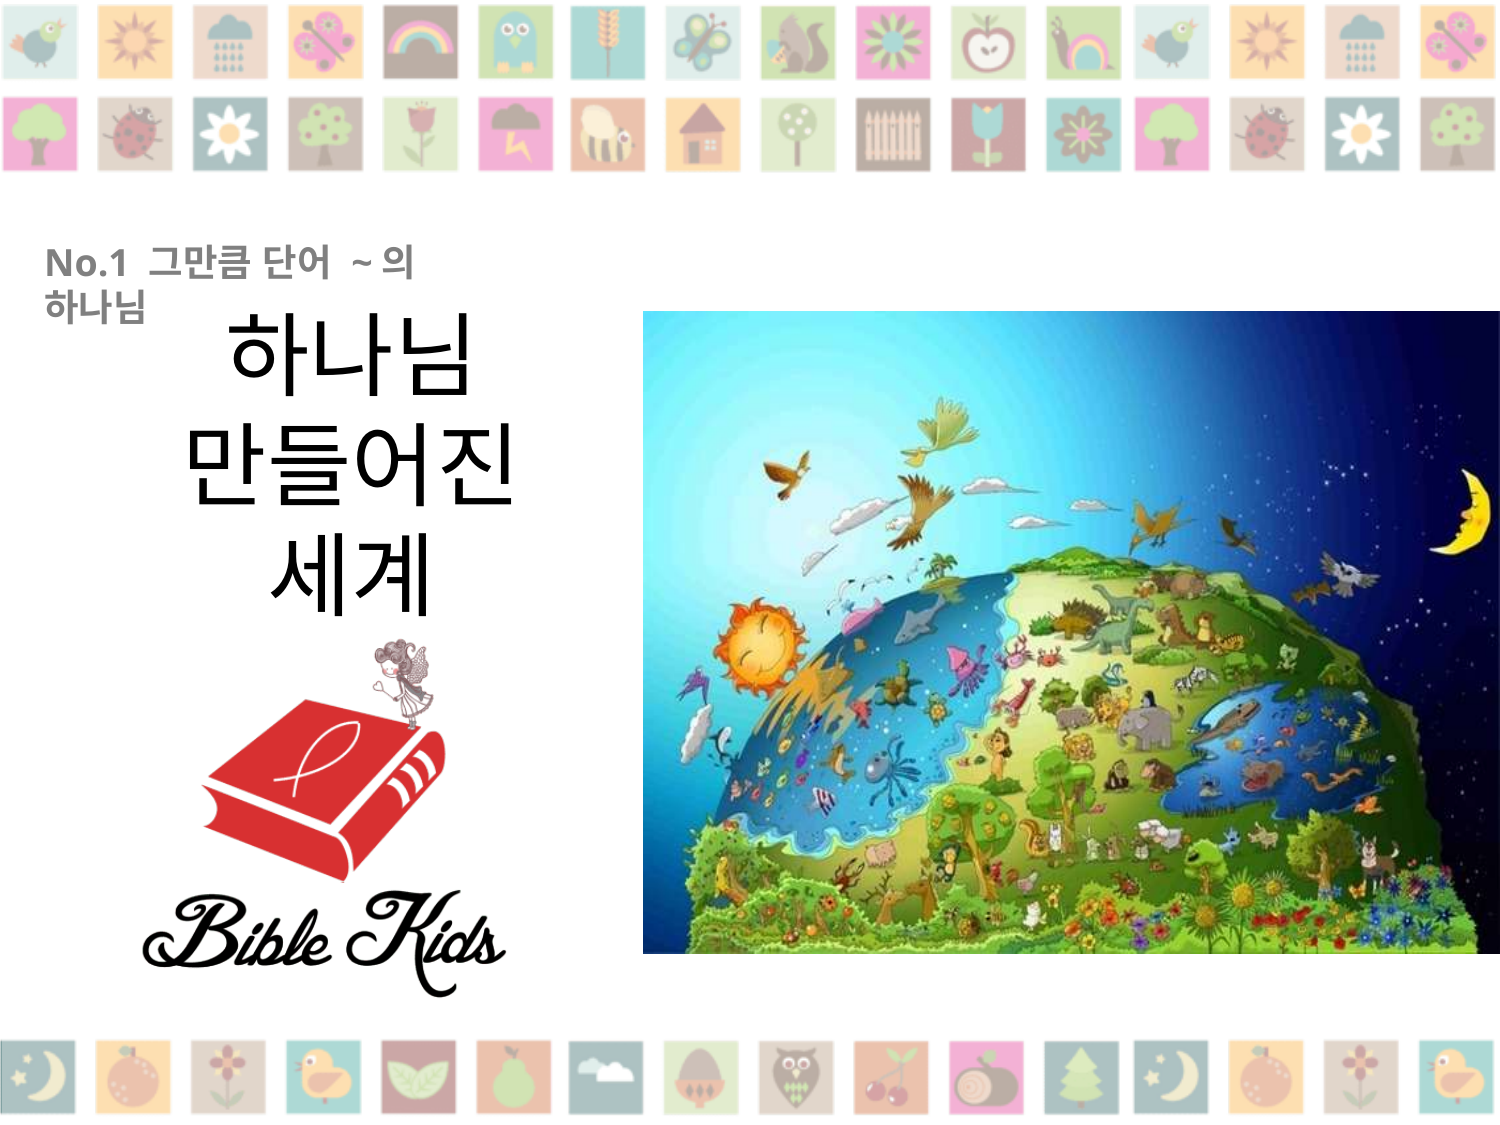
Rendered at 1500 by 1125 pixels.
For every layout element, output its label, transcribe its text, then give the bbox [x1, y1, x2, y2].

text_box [0, 3, 1500, 181]
text_box No.1 그만큼 단어 ~의 하나님 [29, 231, 479, 290]
text_box 하나님 만들어진 세계 [29, 290, 675, 636]
picture [117, 600, 544, 1027]
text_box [0, 1028, 1500, 1118]
picture [643, 311, 1500, 955]
